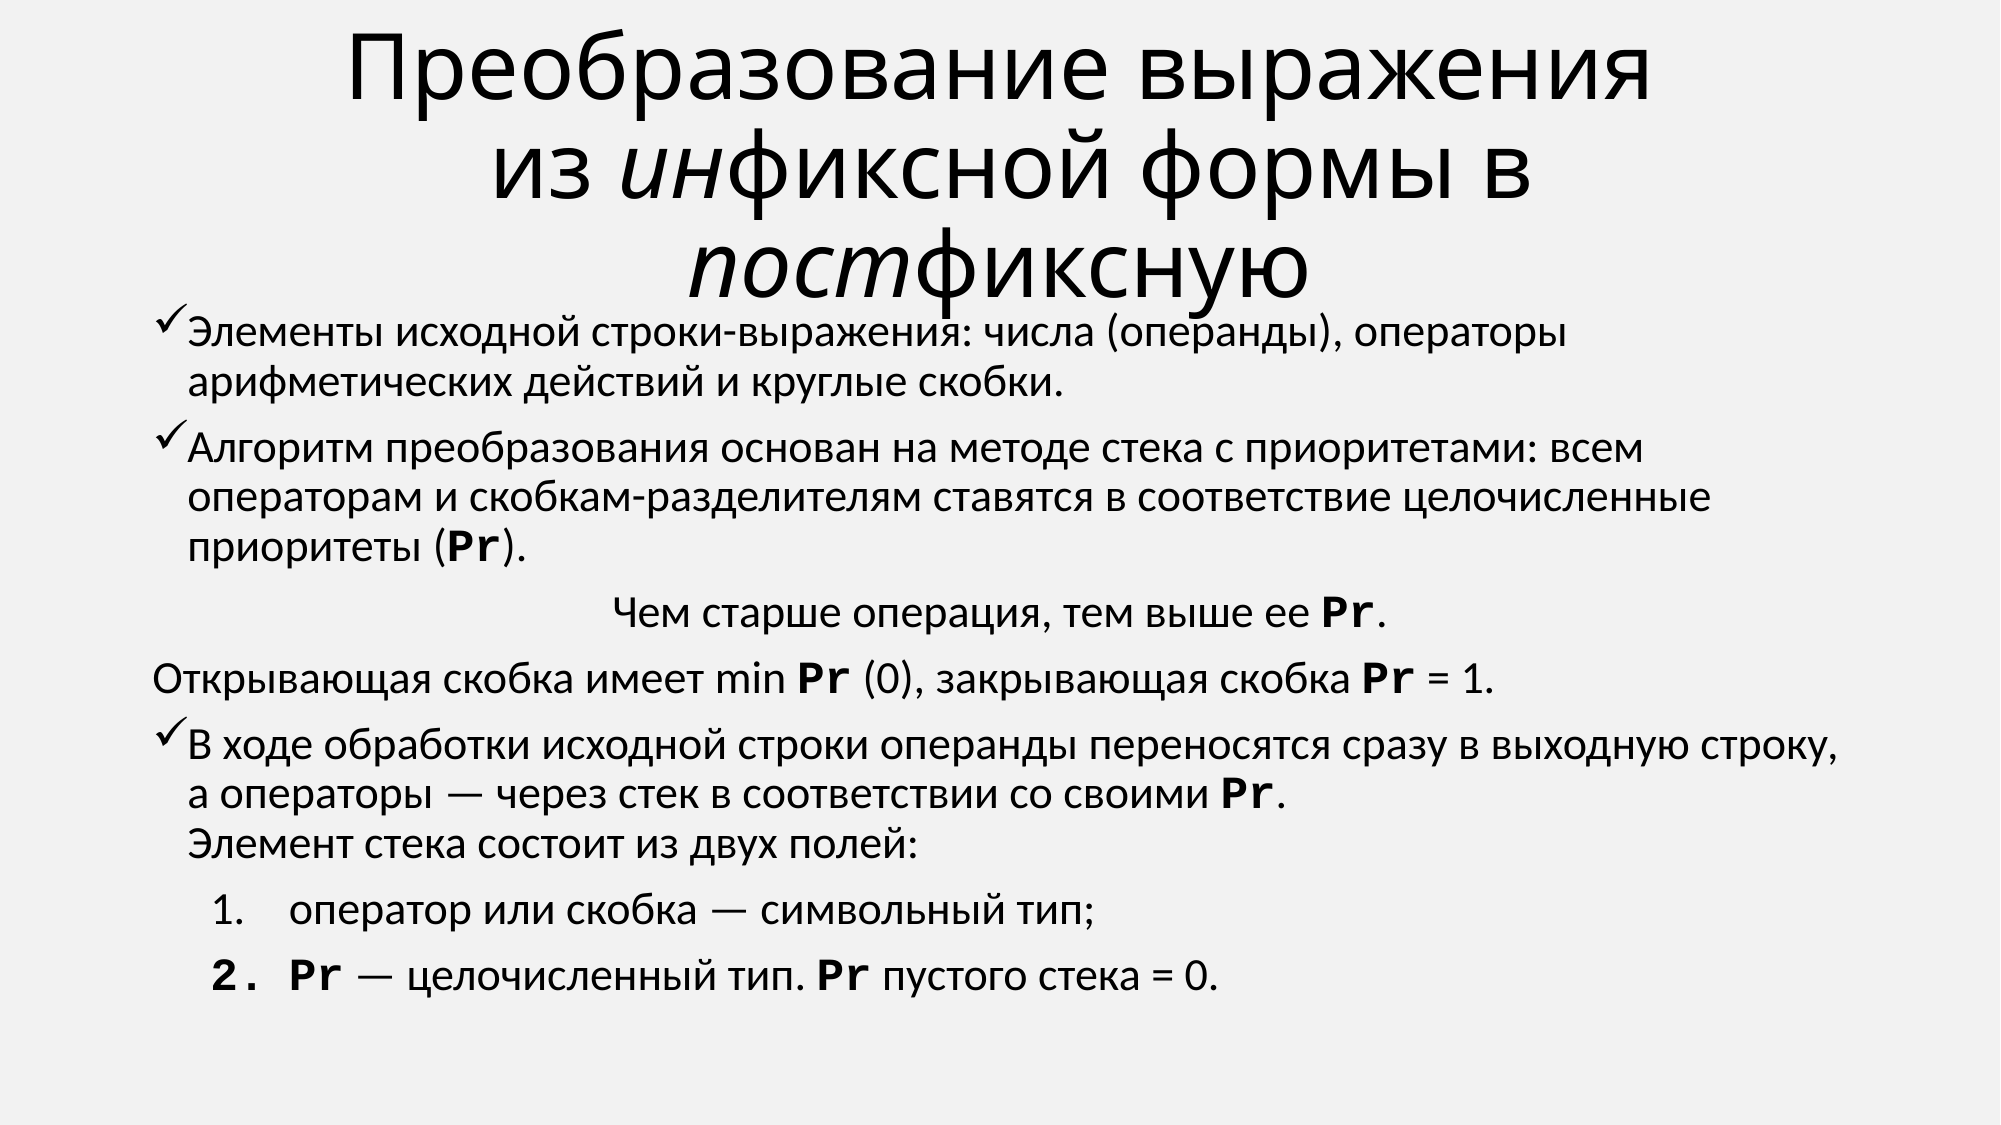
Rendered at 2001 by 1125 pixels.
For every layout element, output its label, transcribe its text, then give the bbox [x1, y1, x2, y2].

list Элементы исходной строки-выражения: числа (операнды), операторы арифметических действий и круглые скобки. Алгоритм преобразования основан на методе стека с приоритетами: всем операторам и скобкам-разделителям ставятся в соответствие целочисленные приоритеты (Pr). Чем старше операция, тем выше ее Pr. Открывающая скобка имеет min Pr (0), закрывающая скобка Pr = 1. В ходе обработки исходной строки операнды переносятся сразу в выходную строку, а операторы — через стек в соответствии со своими Pr. Элемент стека состоит из двух полей: оператор или скобка — символьный тип; Pr — целочисленный тип. Pr пустого стека = 0. [137, 299, 1863, 1014]
title Преобразование выражения из инфиксной формы в постфиксную [137, 59, 1863, 278]
